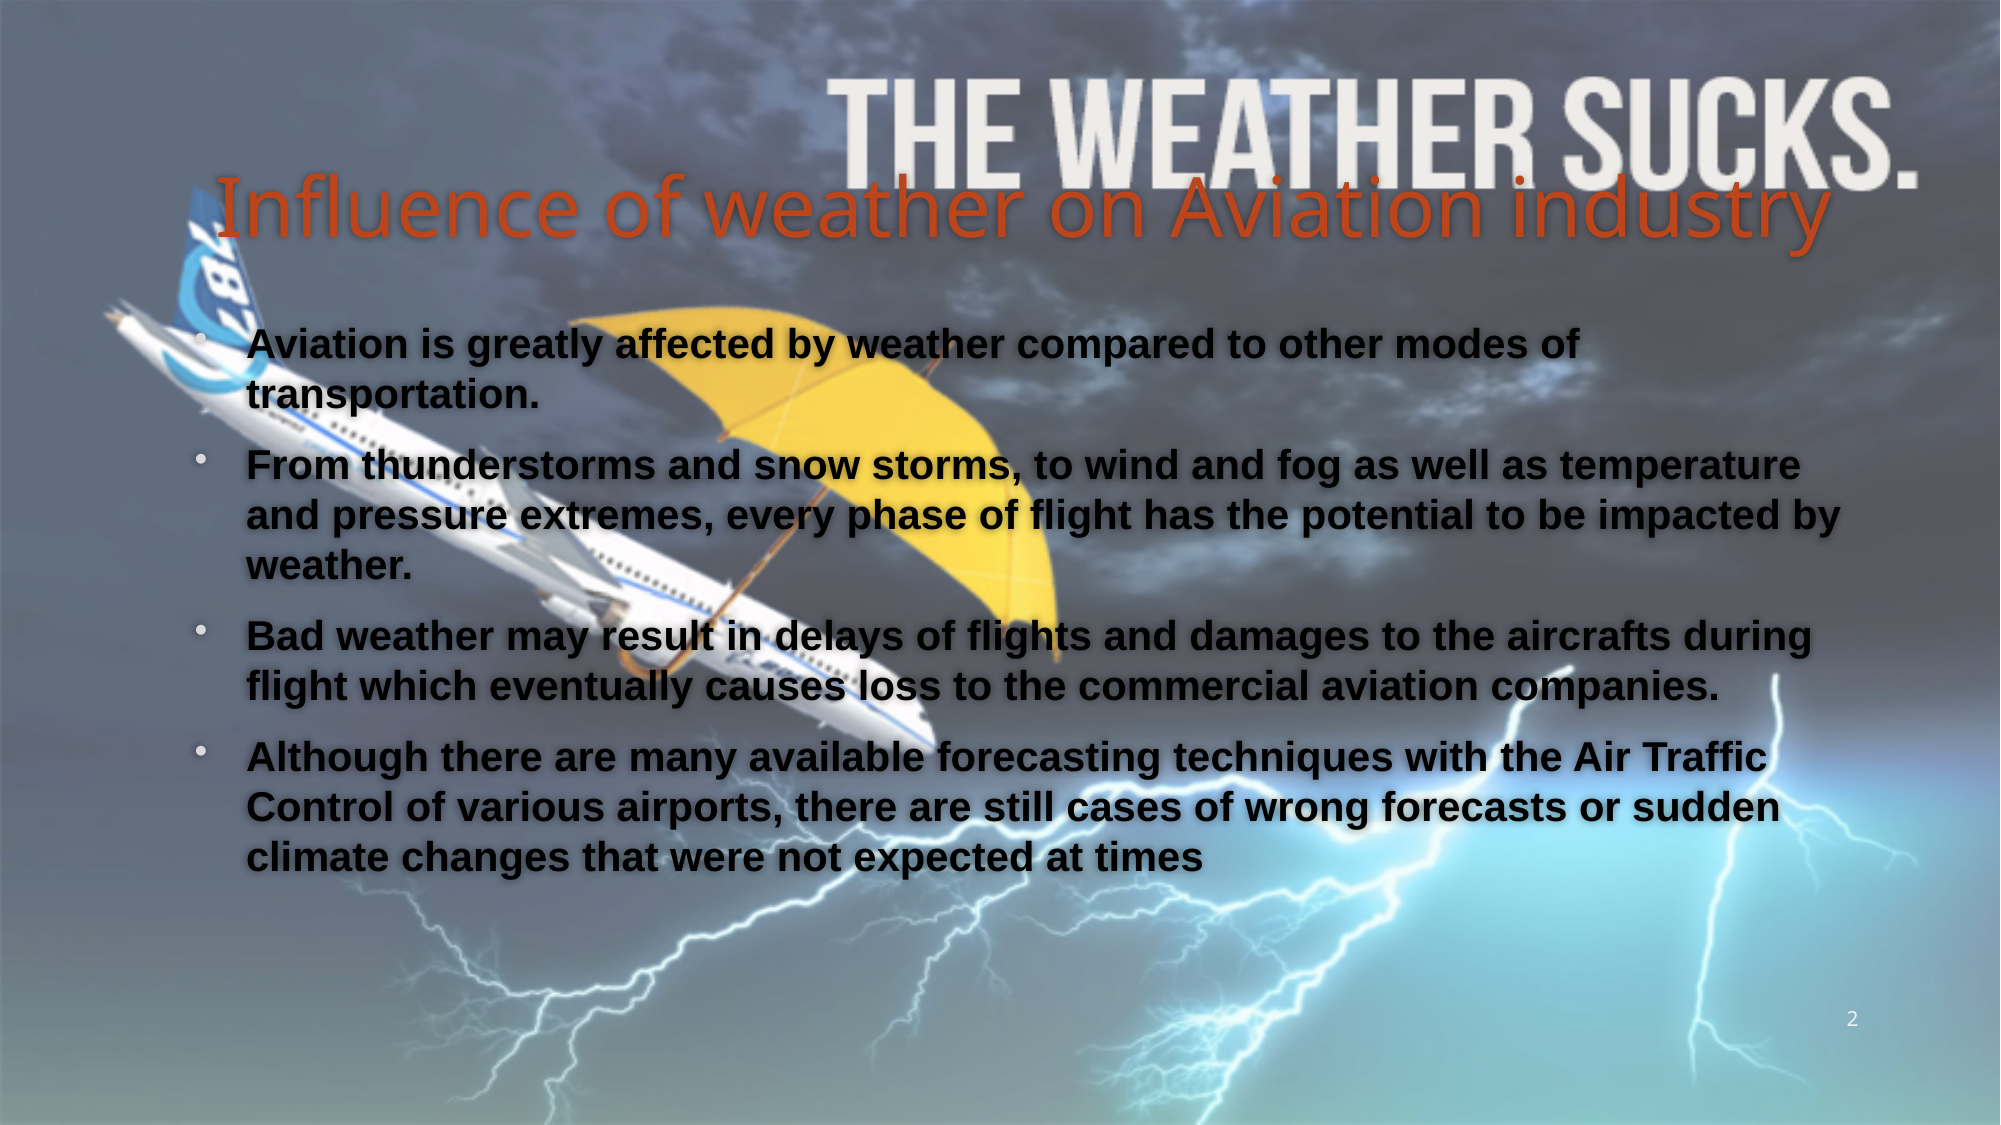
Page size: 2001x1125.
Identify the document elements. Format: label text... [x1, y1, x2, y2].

text_box 2 [1749, 990, 1874, 1050]
text_box Aviation is greatly affected by weather compared to other modes of transportation. From thunderstorms and snow storms, to wind and fog as well as temperature and pressure extremes, every phase of flight has the potential to be impacted by weather. Bad weather may result in delays of flights and damages to the aircrafts during flight which eventually causes loss to the commercial aviation companies. Although there are many available forecasting techniques with the Air Traffic Control of various airports, there are still cases of wrong forecasts or sudden climate changes that were not expected at times [174, 309, 1874, 975]
text_box Influence of weather on Aviation industry [174, 124, 1874, 285]
